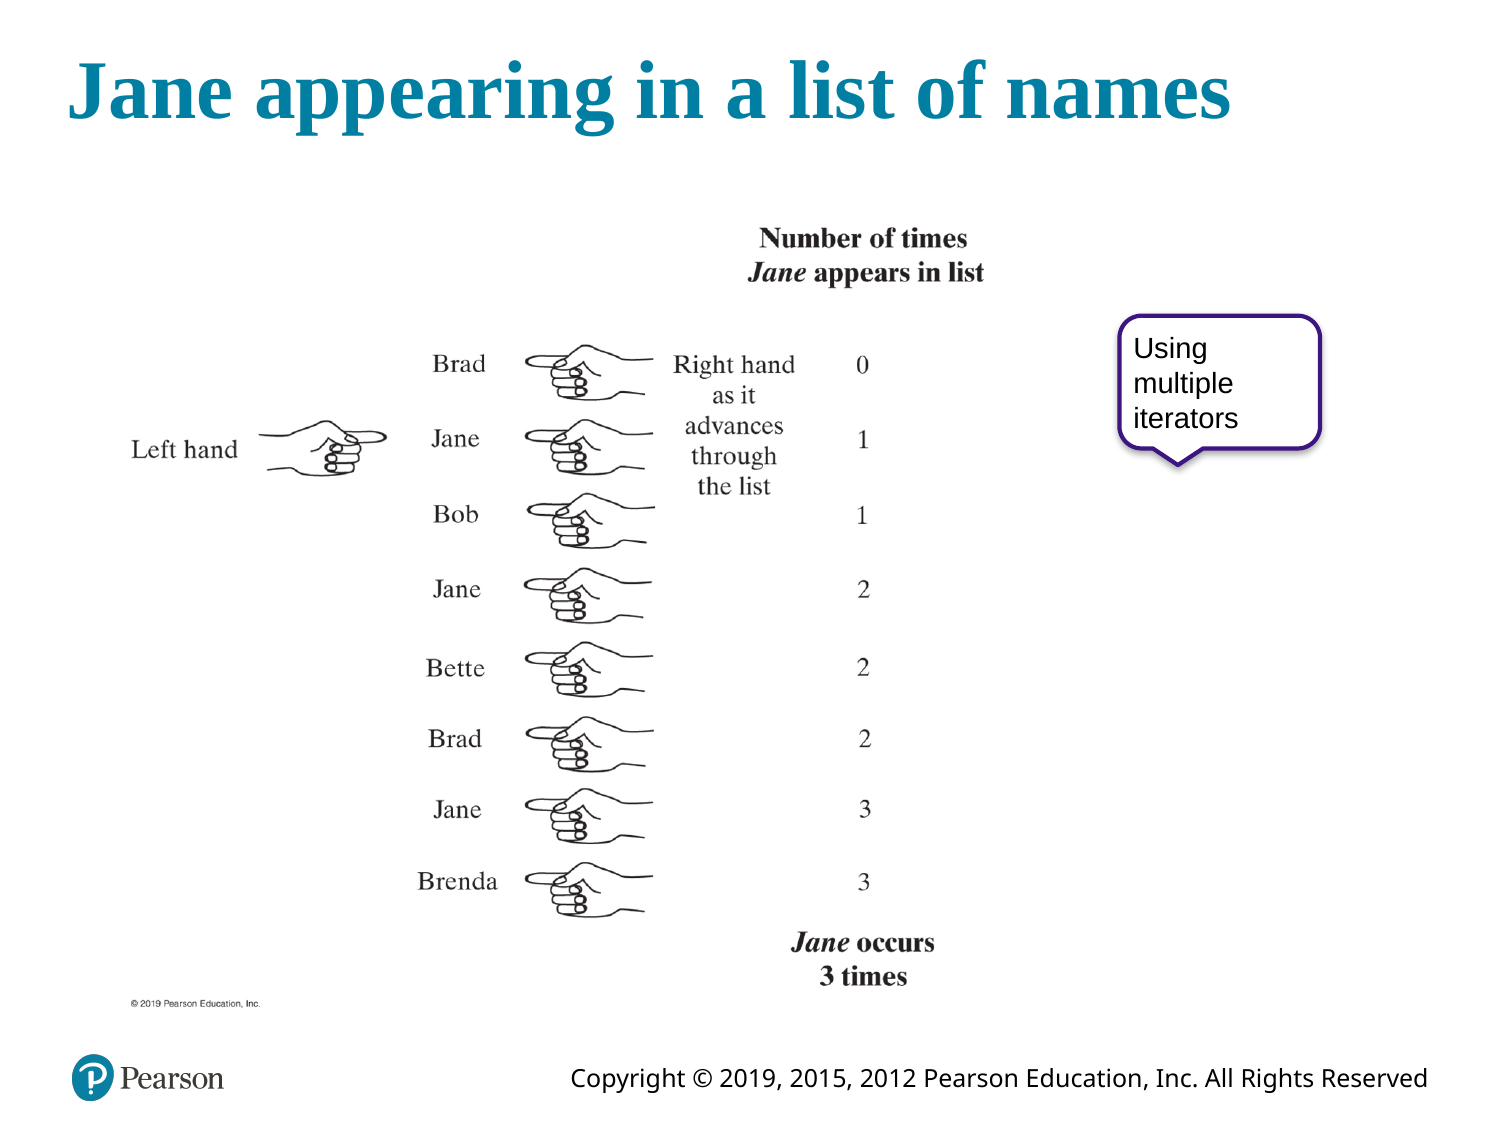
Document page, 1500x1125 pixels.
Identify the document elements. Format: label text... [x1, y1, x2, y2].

picture [72, 1054, 88, 1070]
picture [98, 1054, 224, 1101]
text_box Using multiple iterators [1119, 315, 1321, 466]
picture [72, 1087, 83, 1101]
picture [126, 221, 988, 1012]
picture [80, 1063, 106, 1088]
title Jane appearing in a list of names [51, 28, 1449, 151]
